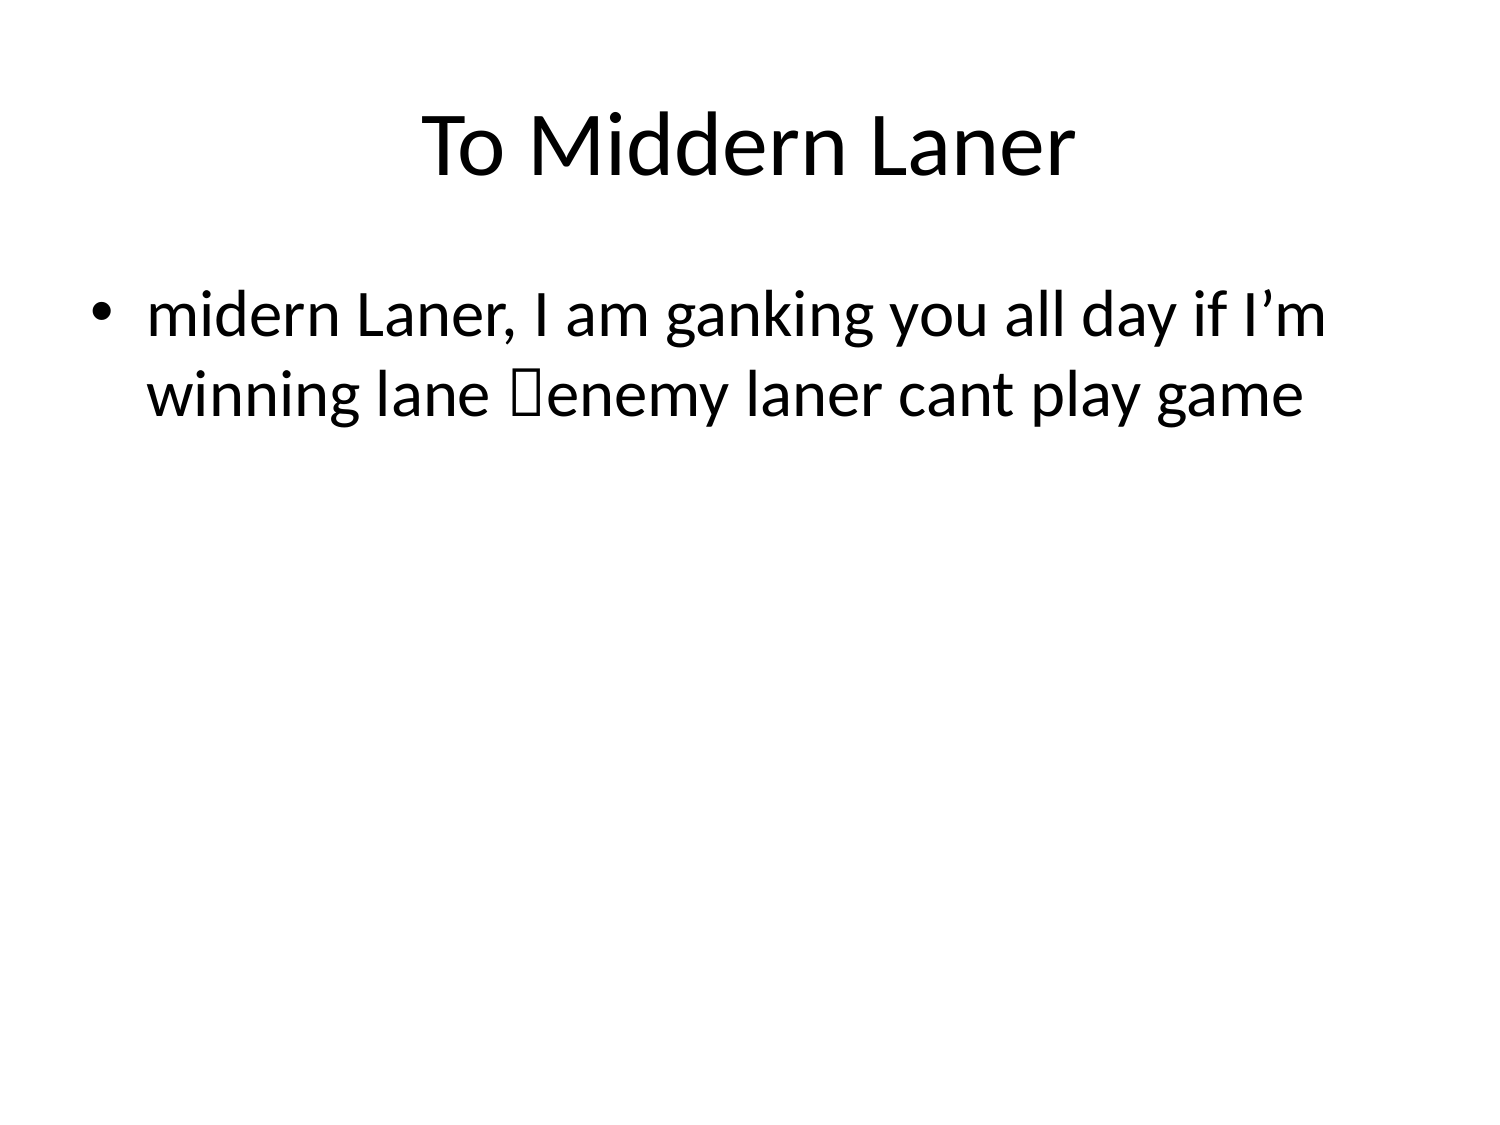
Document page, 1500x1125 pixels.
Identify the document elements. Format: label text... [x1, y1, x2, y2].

list midern Laner, I am ganking you all day if I’m winning lane enemy laner cant play game [75, 262, 1425, 1005]
title To Middern Laner [75, 45, 1425, 233]
